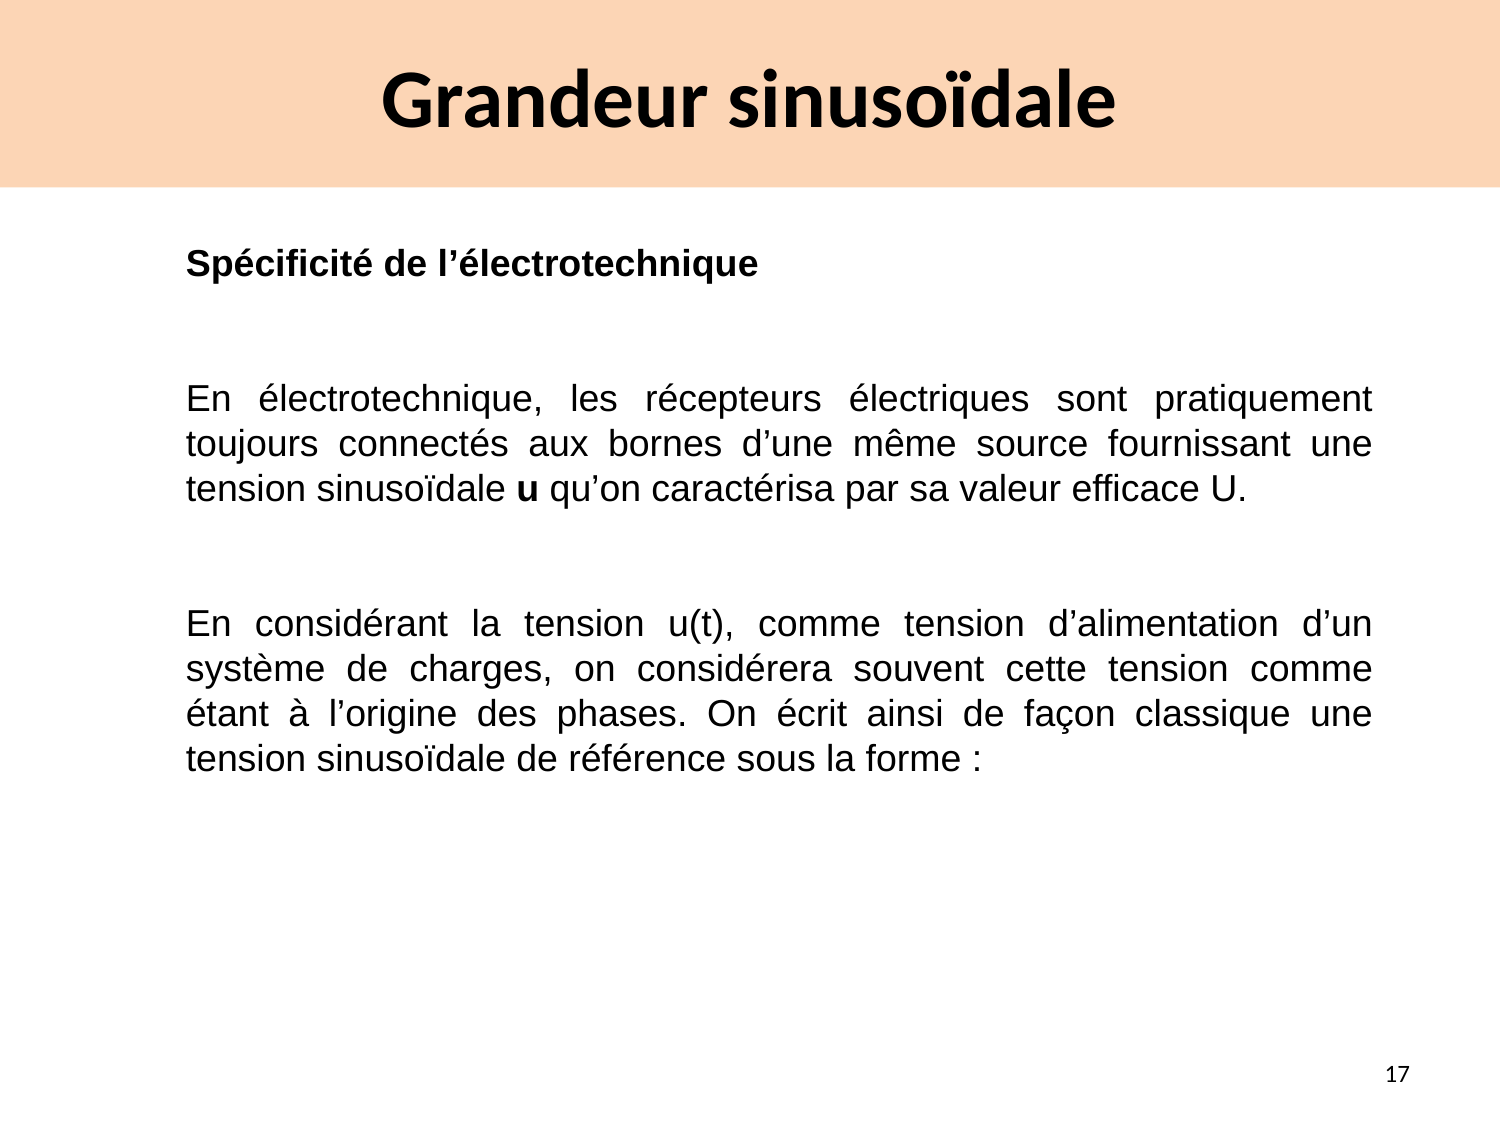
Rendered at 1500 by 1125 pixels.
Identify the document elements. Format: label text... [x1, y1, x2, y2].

slide_number 17 [1074, 1042, 1425, 1103]
title Grandeur sinusoïdale [0, 0, 1500, 188]
